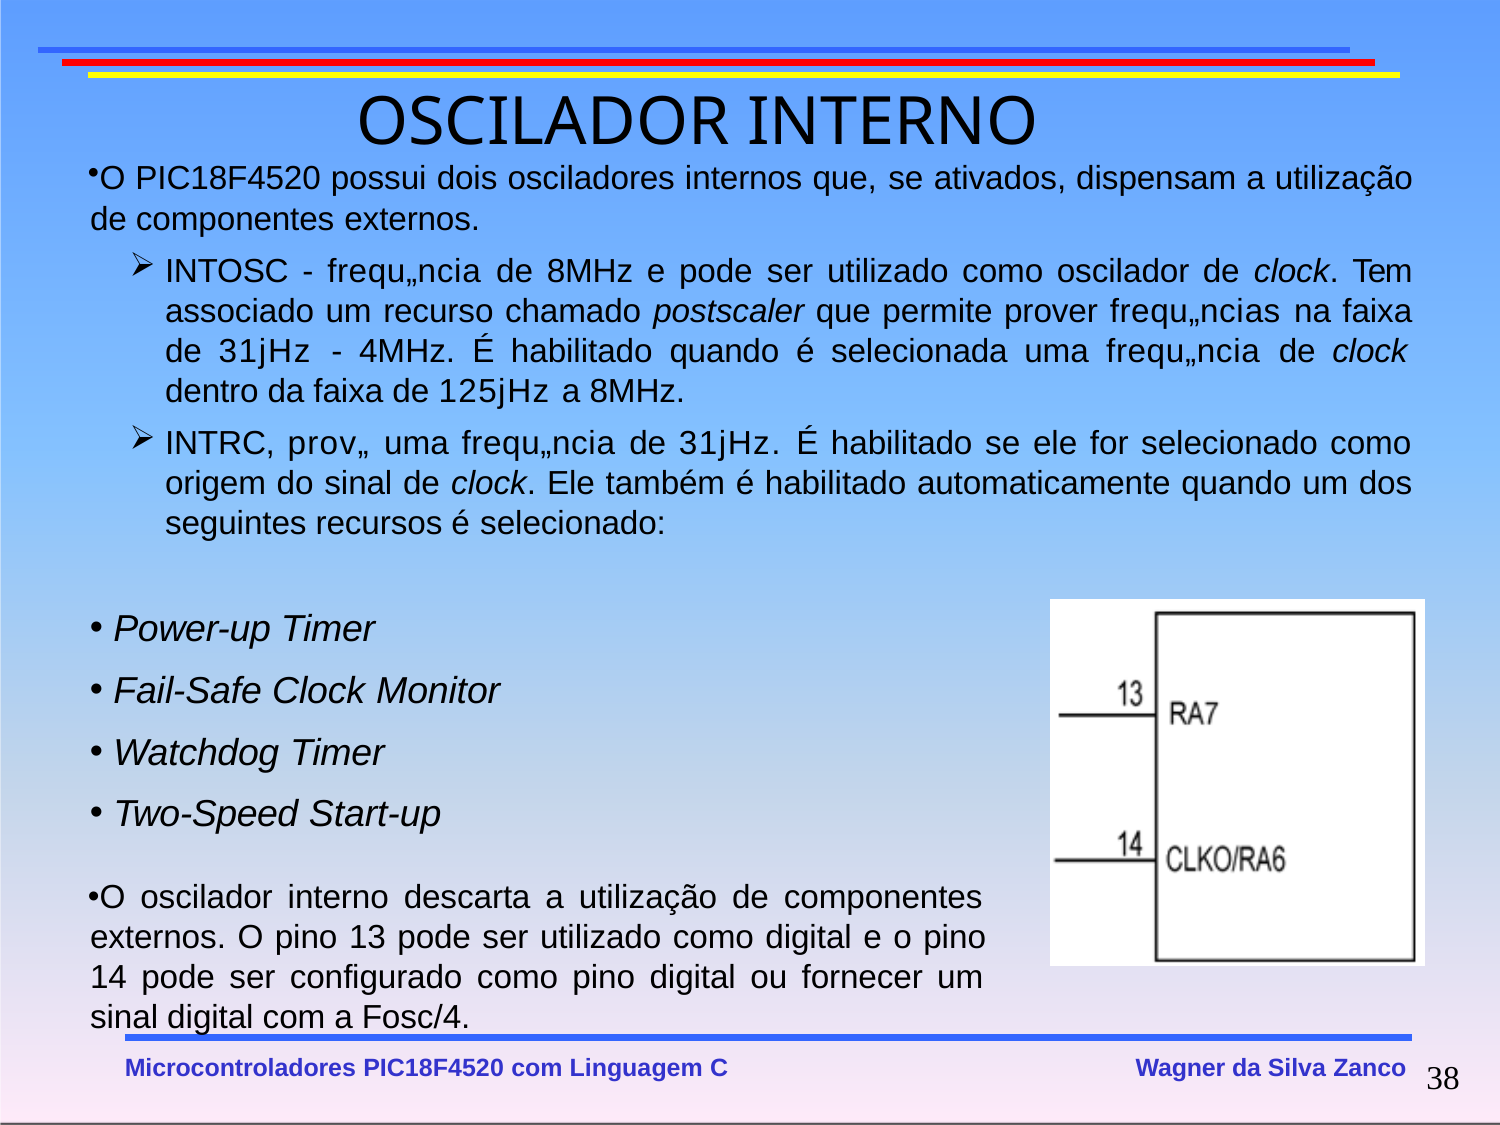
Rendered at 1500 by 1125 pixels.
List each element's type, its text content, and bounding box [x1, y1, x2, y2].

text_box O PIC18F4520 possui dois osciladores internos que, se ativados, dispensam a utilização de componentes externos. INTOSC - frequ„ncia de 8MHz e pode ser utilizado como oscilador de clock. Tem associado um recurso chamado postscaler que permite prover frequ„ncias na faixa de 31jHz - 4MHz. É habilitado quando é selecionada uma frequ„ncia de clock dentro da faixa de 125jHz a 8MHz. INTRC, prov„ uma frequ„ncia de 31jHz. É habilitado se ele for selecionado como origem do sinal de clock. Ele também é habilitado automaticamente quando um dos seguintes recursos é selecionado: Power-up Timer Fail-Safe Clock Monitor Watchdog Timer Two-Speed Start-up O oscilador interno descarta a utilização de componentes externos. O pino 13 pode ser utilizado como digital e o pino 14 pode ser configurado como pino digital ou fornecer um sinal digital com a Fosc/4. [87, 154, 1425, 1036]
slide_number Wagner da Silva Zanco [1133, 1051, 1411, 1125]
slide_number 38 [1420, 1058, 1467, 1125]
picture [0, 0, 1500, 1125]
title OSCILADOR INTERNO [354, 76, 1159, 154]
footer Microcontroladores PIC18F4520 com Linguagem C [122, 1051, 731, 1125]
